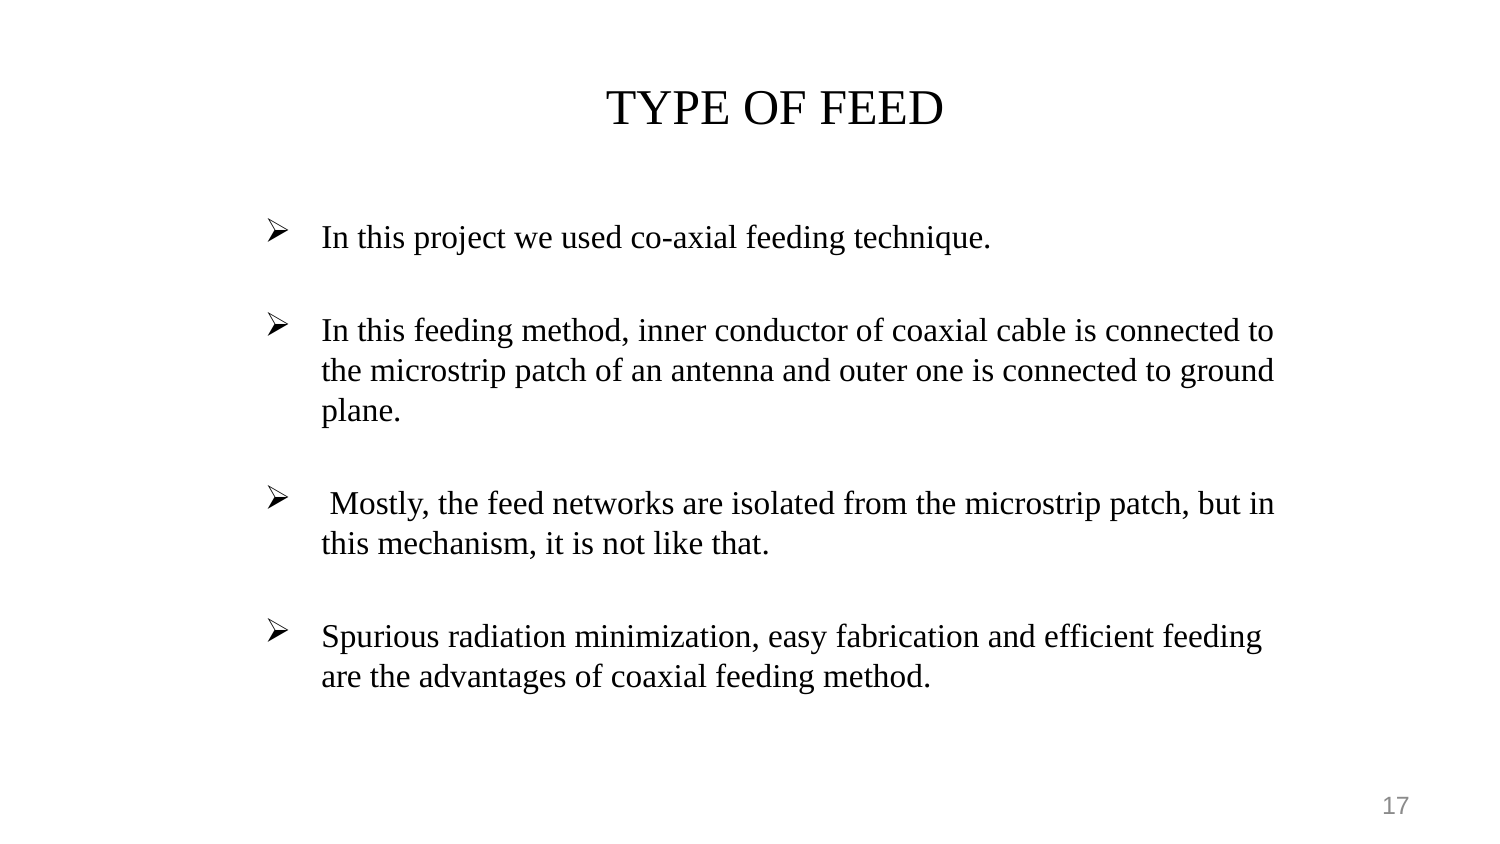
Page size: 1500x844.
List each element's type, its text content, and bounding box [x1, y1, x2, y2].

title TYPE OF FEED [99, 34, 1450, 175]
list In this project we used co-axial feeding technique. In this feeding method, inner conductor of coaxial cable is connected to the microstrip patch of an antenna and outer one is connected to ground plane. Mostly, the feed networks are isolated from the microstrip patch, but in this mechanism, it is not like that. Spurious radiation minimization, easy fabrication and efficient feeding are the advantages of coaxial feeding method. [249, 207, 1300, 787]
slide_number 17 [1074, 782, 1425, 827]
